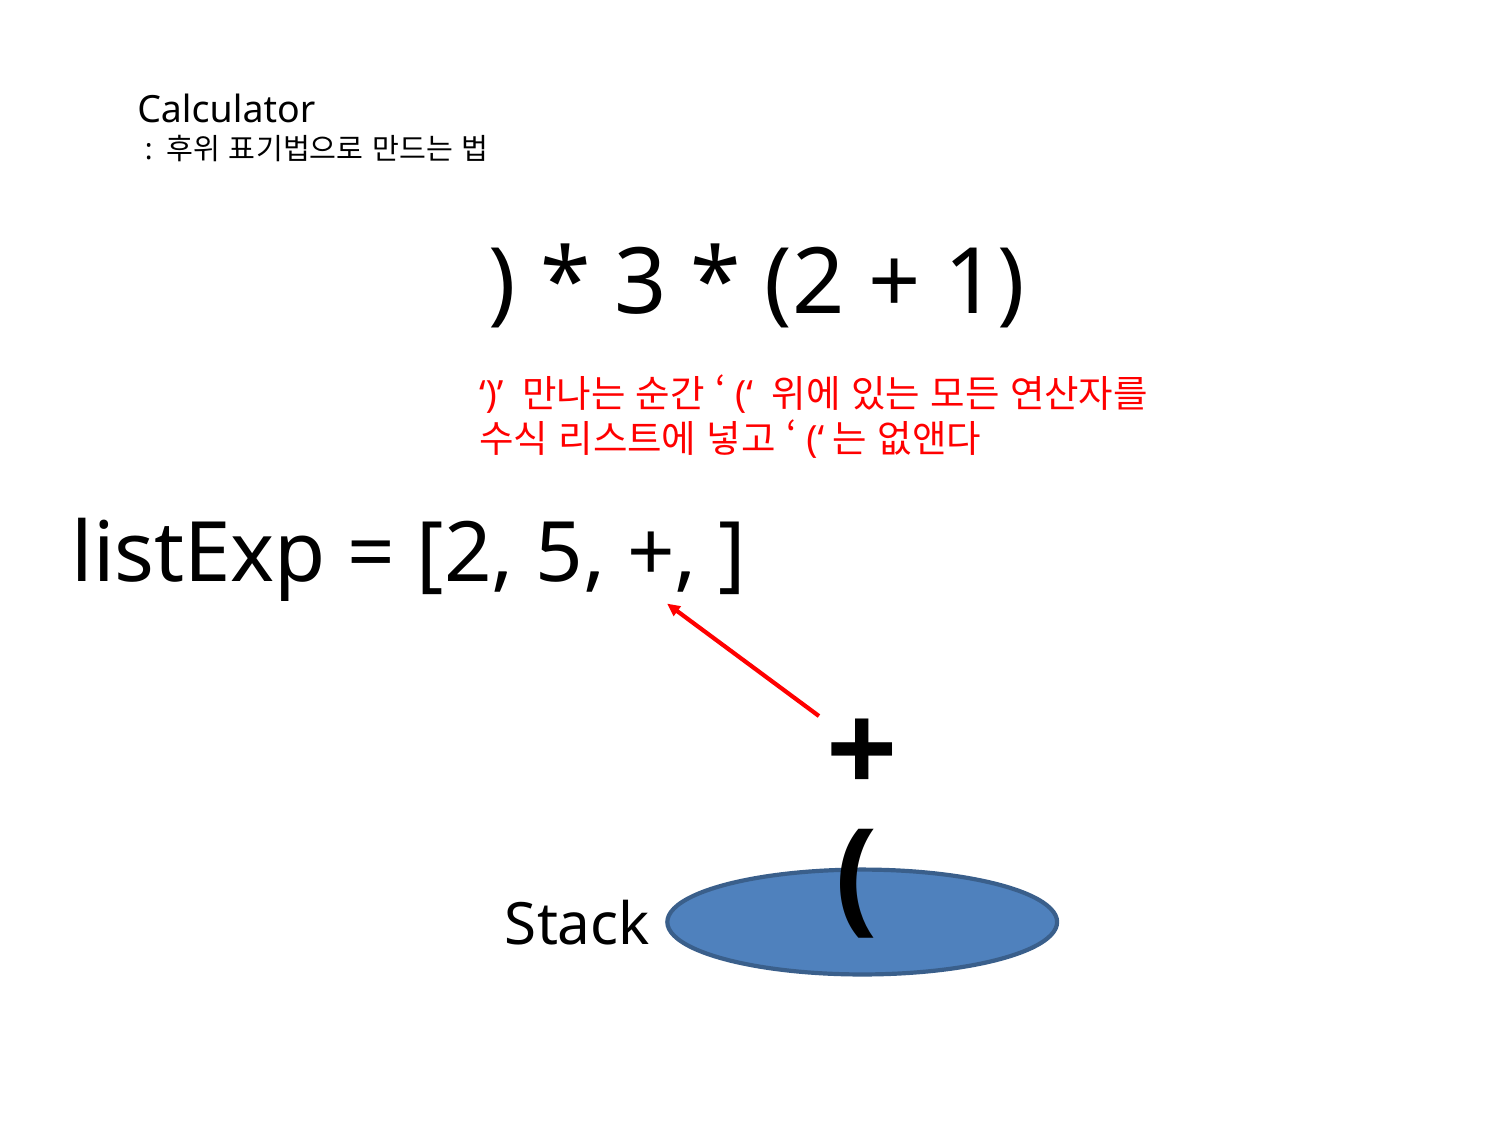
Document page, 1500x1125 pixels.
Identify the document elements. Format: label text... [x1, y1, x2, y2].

text_box ( [820, 827, 893, 951]
text_box listExp = [2, 5, +, ] [57, 490, 762, 606]
text_box Stack [490, 879, 680, 964]
text_box [665, 868, 1060, 977]
text_box + [811, 661, 913, 827]
text_box Calculator : 후위 표기법으로 만드는 법 [122, 78, 504, 173]
text_box ‘)’ 만나는 순간 ‘(‘ 위에 있는 모든 연산자를 수식 리스트에 넣고 ‘(‘는 없앤다 [464, 362, 1174, 468]
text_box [667, 603, 820, 717]
text_box ) * 3 * (2 + 1) [402, 214, 1040, 340]
